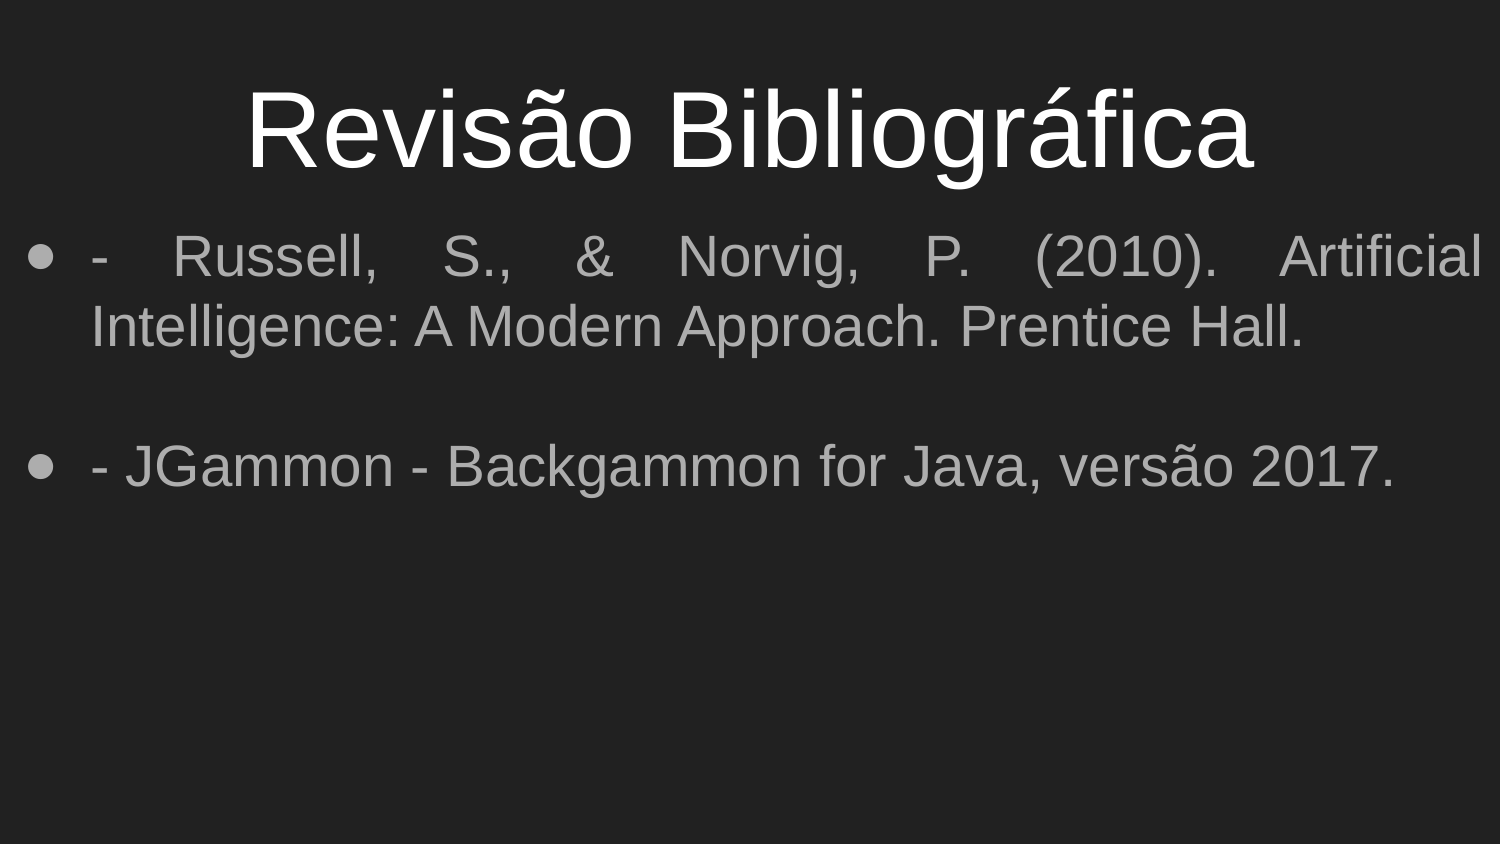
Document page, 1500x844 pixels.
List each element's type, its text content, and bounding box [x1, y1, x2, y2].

title Revisão Bibliográfica [0, 27, 1500, 203]
subtitle - Russell, S., & Norvig, P. (2010). Artificial Intelligence: A Modern Approach. Prentice Hall. - JGammon - Backgammon for Java, versão 2017. [0, 203, 1500, 832]
